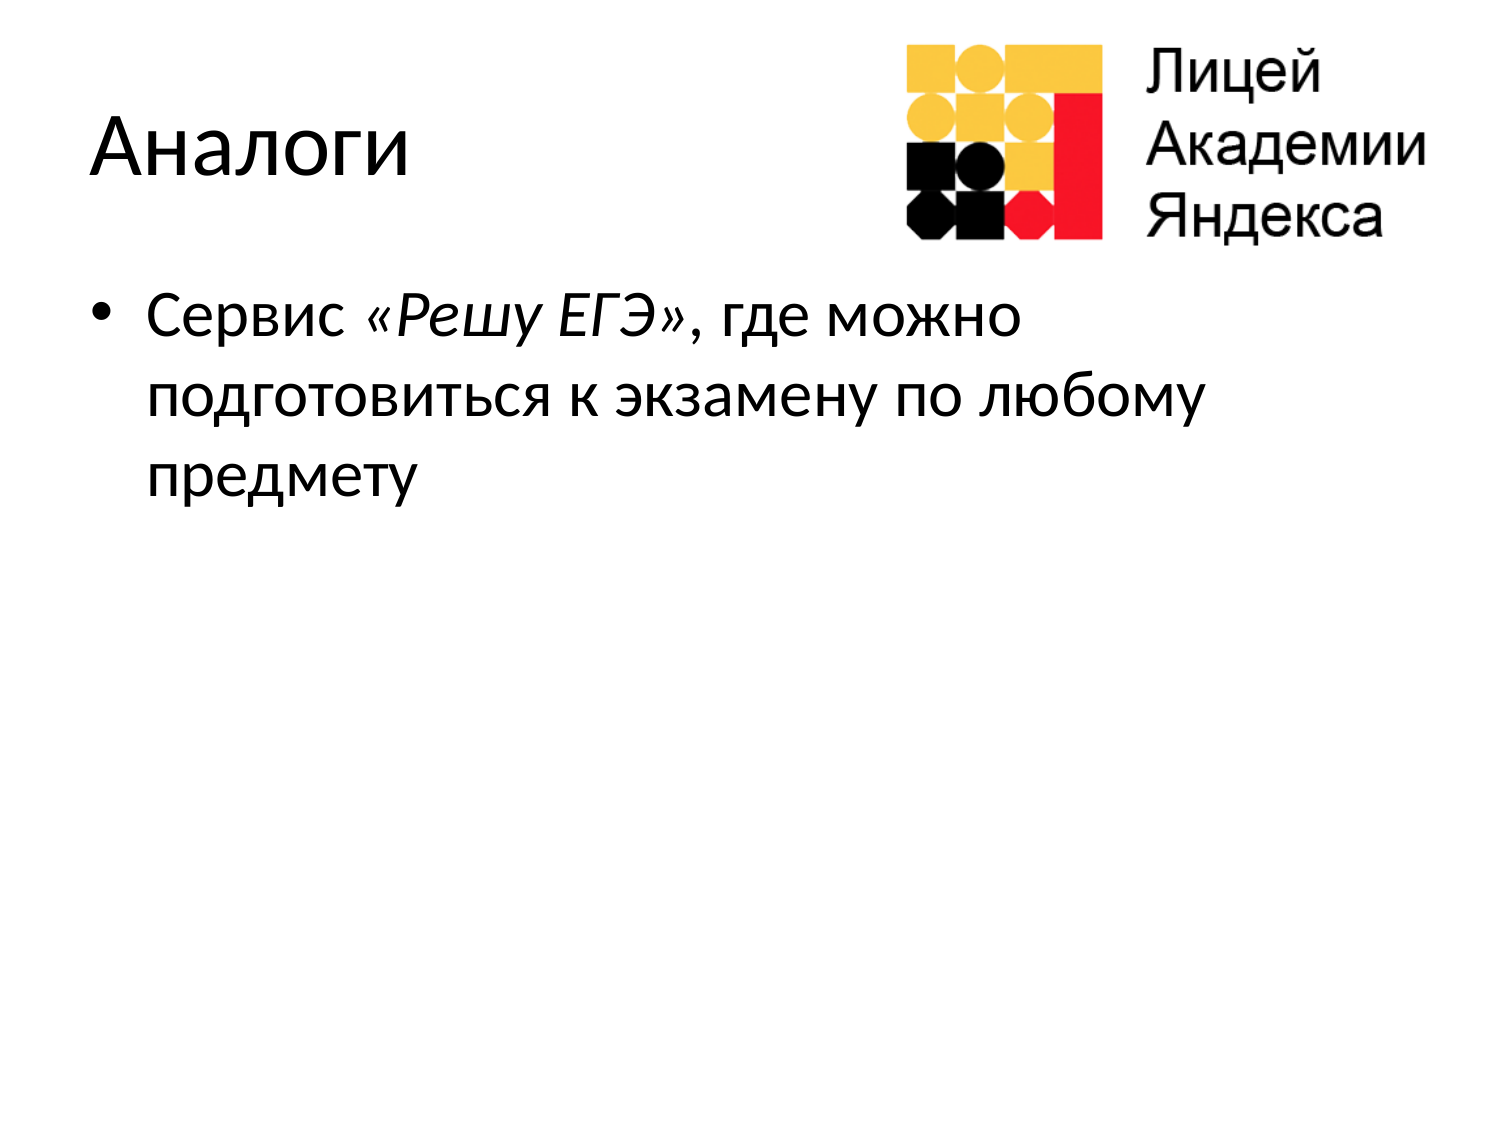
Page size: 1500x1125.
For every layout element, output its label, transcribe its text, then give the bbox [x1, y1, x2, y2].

text_box Сервис «Решу ЕГЭ», где можно подготовиться к экзамену по любому предмету [75, 262, 1425, 1005]
text_box Аналоги [75, 45, 880, 233]
picture [899, 1, 1432, 289]
